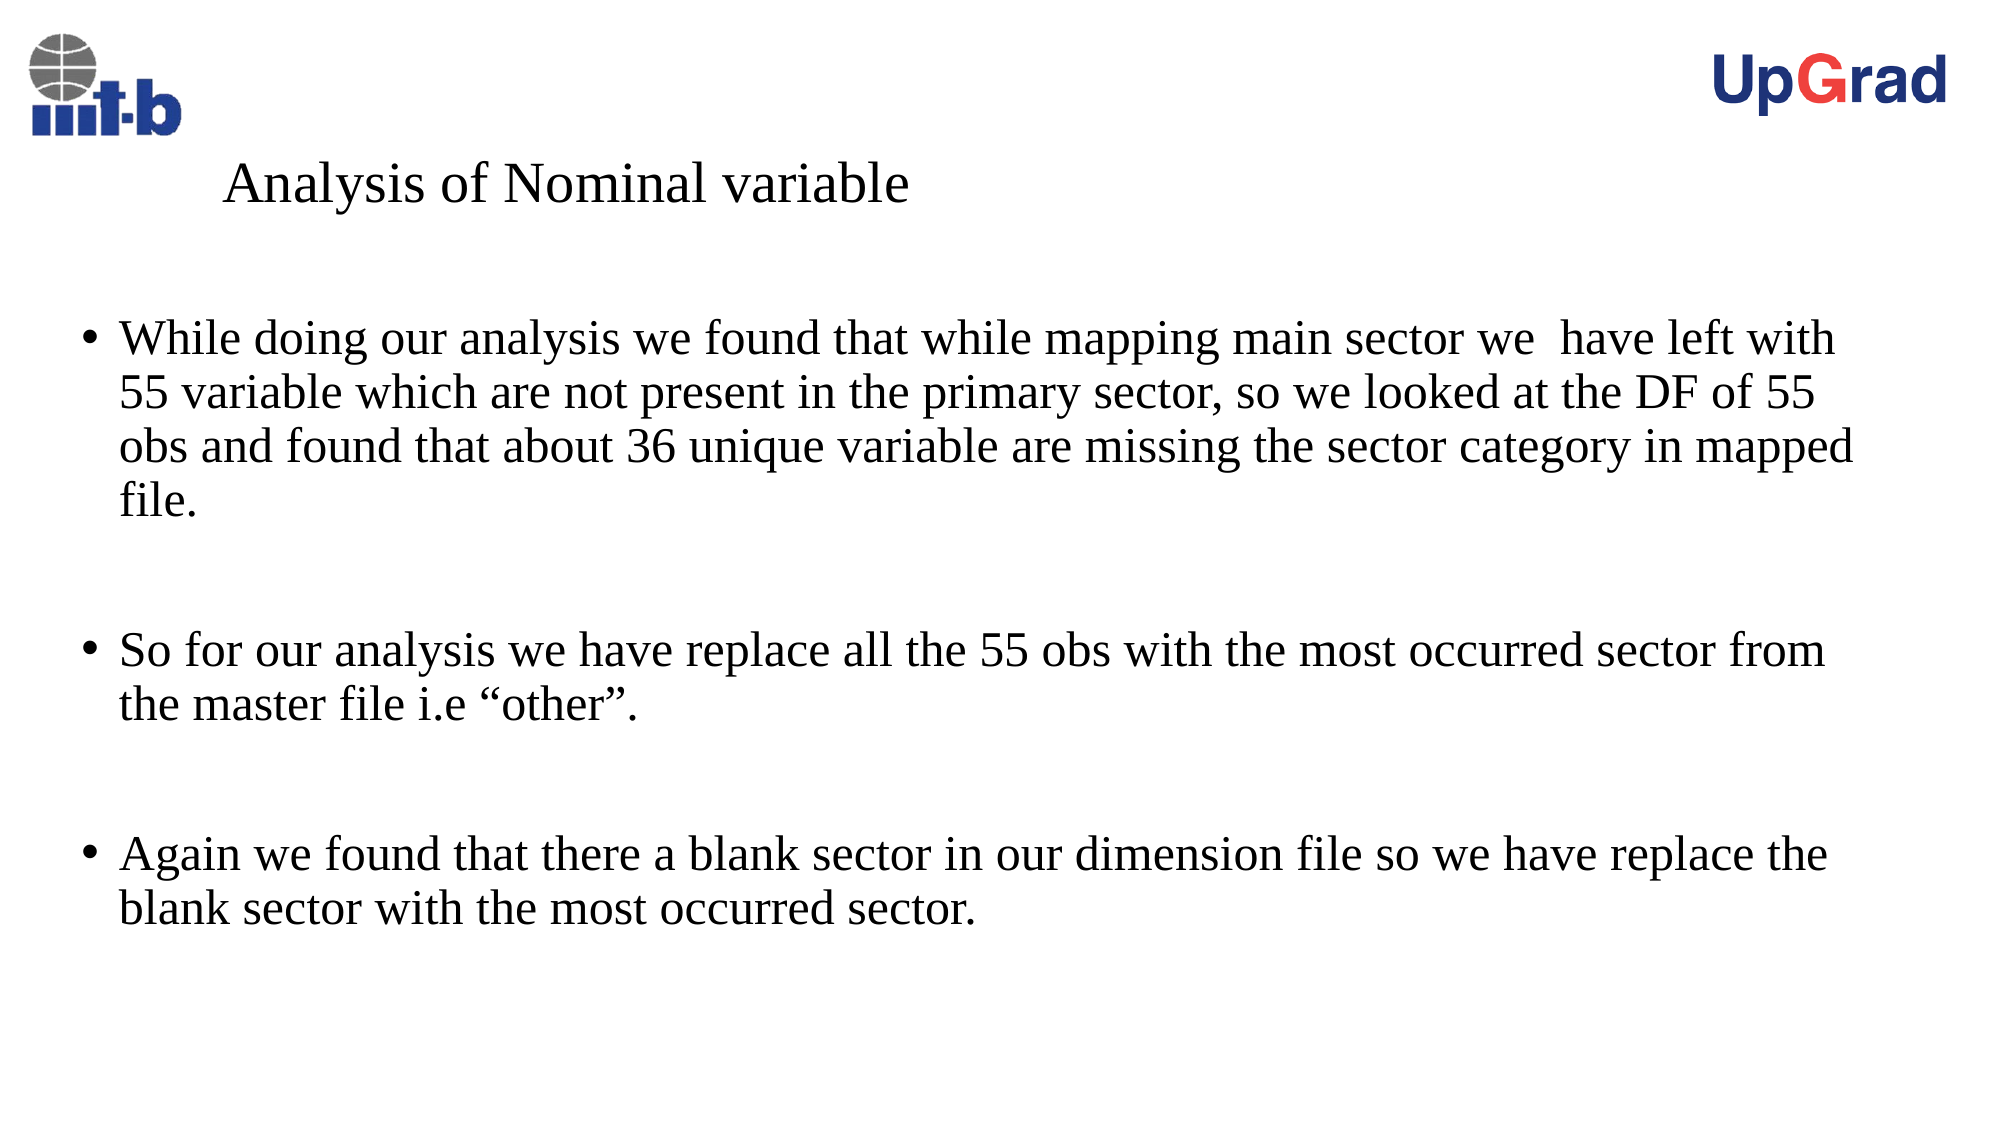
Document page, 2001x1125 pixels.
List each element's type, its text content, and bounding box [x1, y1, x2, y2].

picture [1714, 53, 1952, 116]
picture [0, 29, 208, 163]
list While doing our analysis we found that while mapping main sector we have left with 55 variable which are not present in the primary sector, so we looked at the DF of 55 obs and found that about 36 unique variable are missing the sector category in mapped file. So for our analysis we have replace all the 55 obs with the most occurred sector from the master file i.e “other”. Again we found that there a blank sector in our dimension file so we have replace the blank sector with the most occurred sector. [66, 304, 1899, 1017]
title Analysis of Nominal variable [186, 104, 1715, 246]
